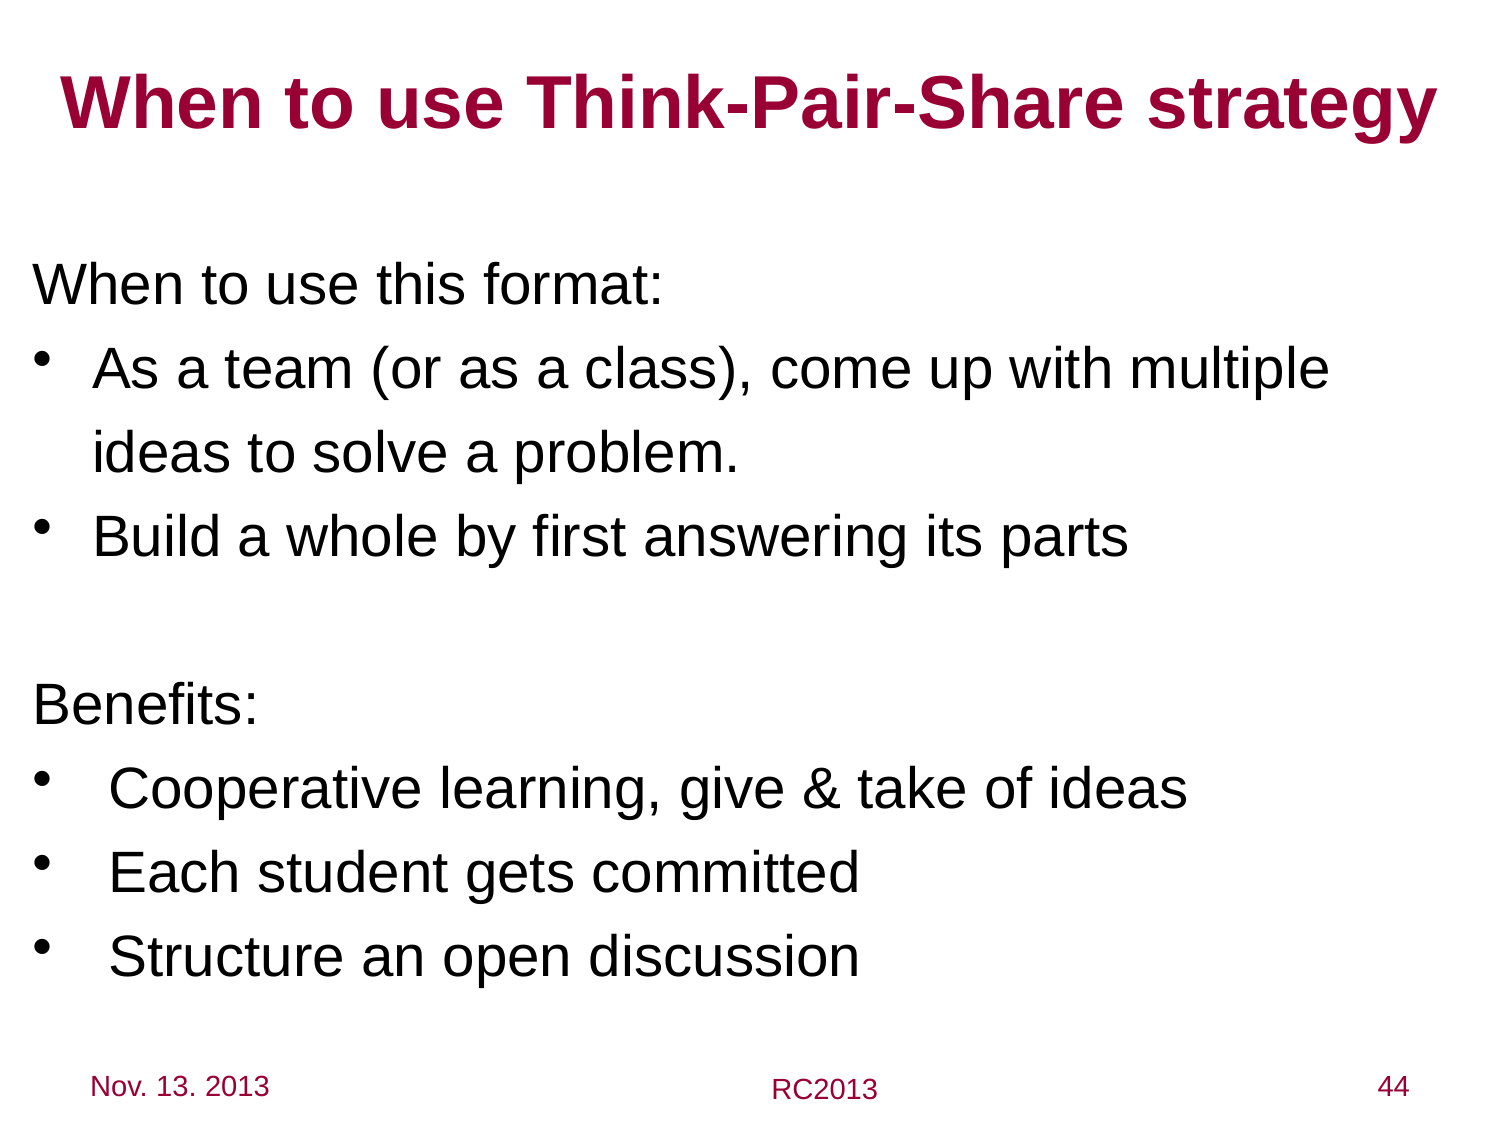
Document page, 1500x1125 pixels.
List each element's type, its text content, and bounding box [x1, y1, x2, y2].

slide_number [74, 1059, 426, 1125]
slide_number 44 [1212, 1059, 1426, 1125]
list When to use this format: As a team (or as a class), come up with multiple ideas to solve a problem. Build a whole by first answering its parts Benefits: Cooperative learning, give & take of ideas Each student gets committed Structure an open discussion [24, 224, 1463, 1038]
footer RC2013 [587, 1062, 1063, 1125]
title When to use Think-Pair-Share strategy [0, 37, 1500, 151]
